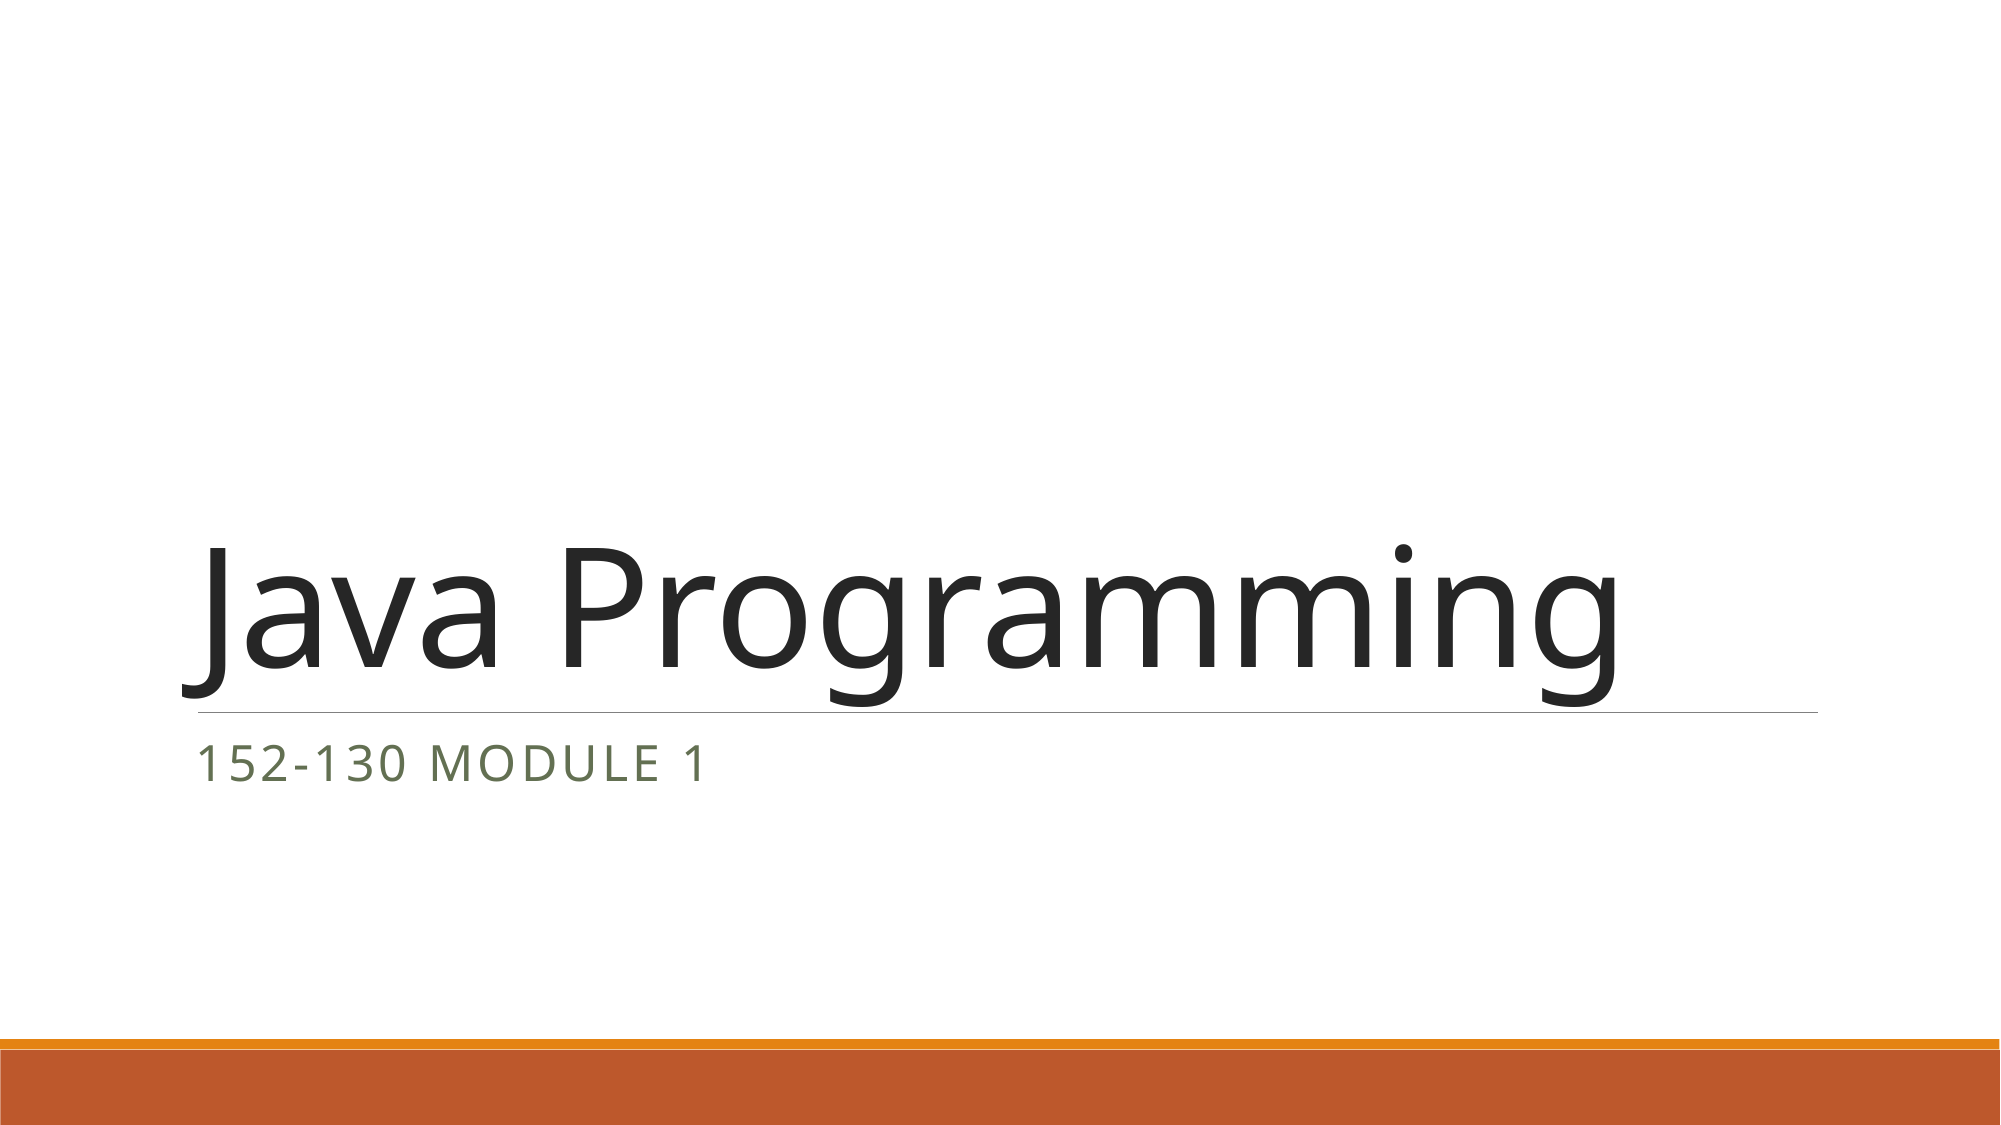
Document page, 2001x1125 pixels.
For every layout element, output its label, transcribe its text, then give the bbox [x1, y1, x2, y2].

subtitle 152-130 Module 1 [180, 730, 1831, 919]
title Java Programming [180, 124, 1830, 710]
